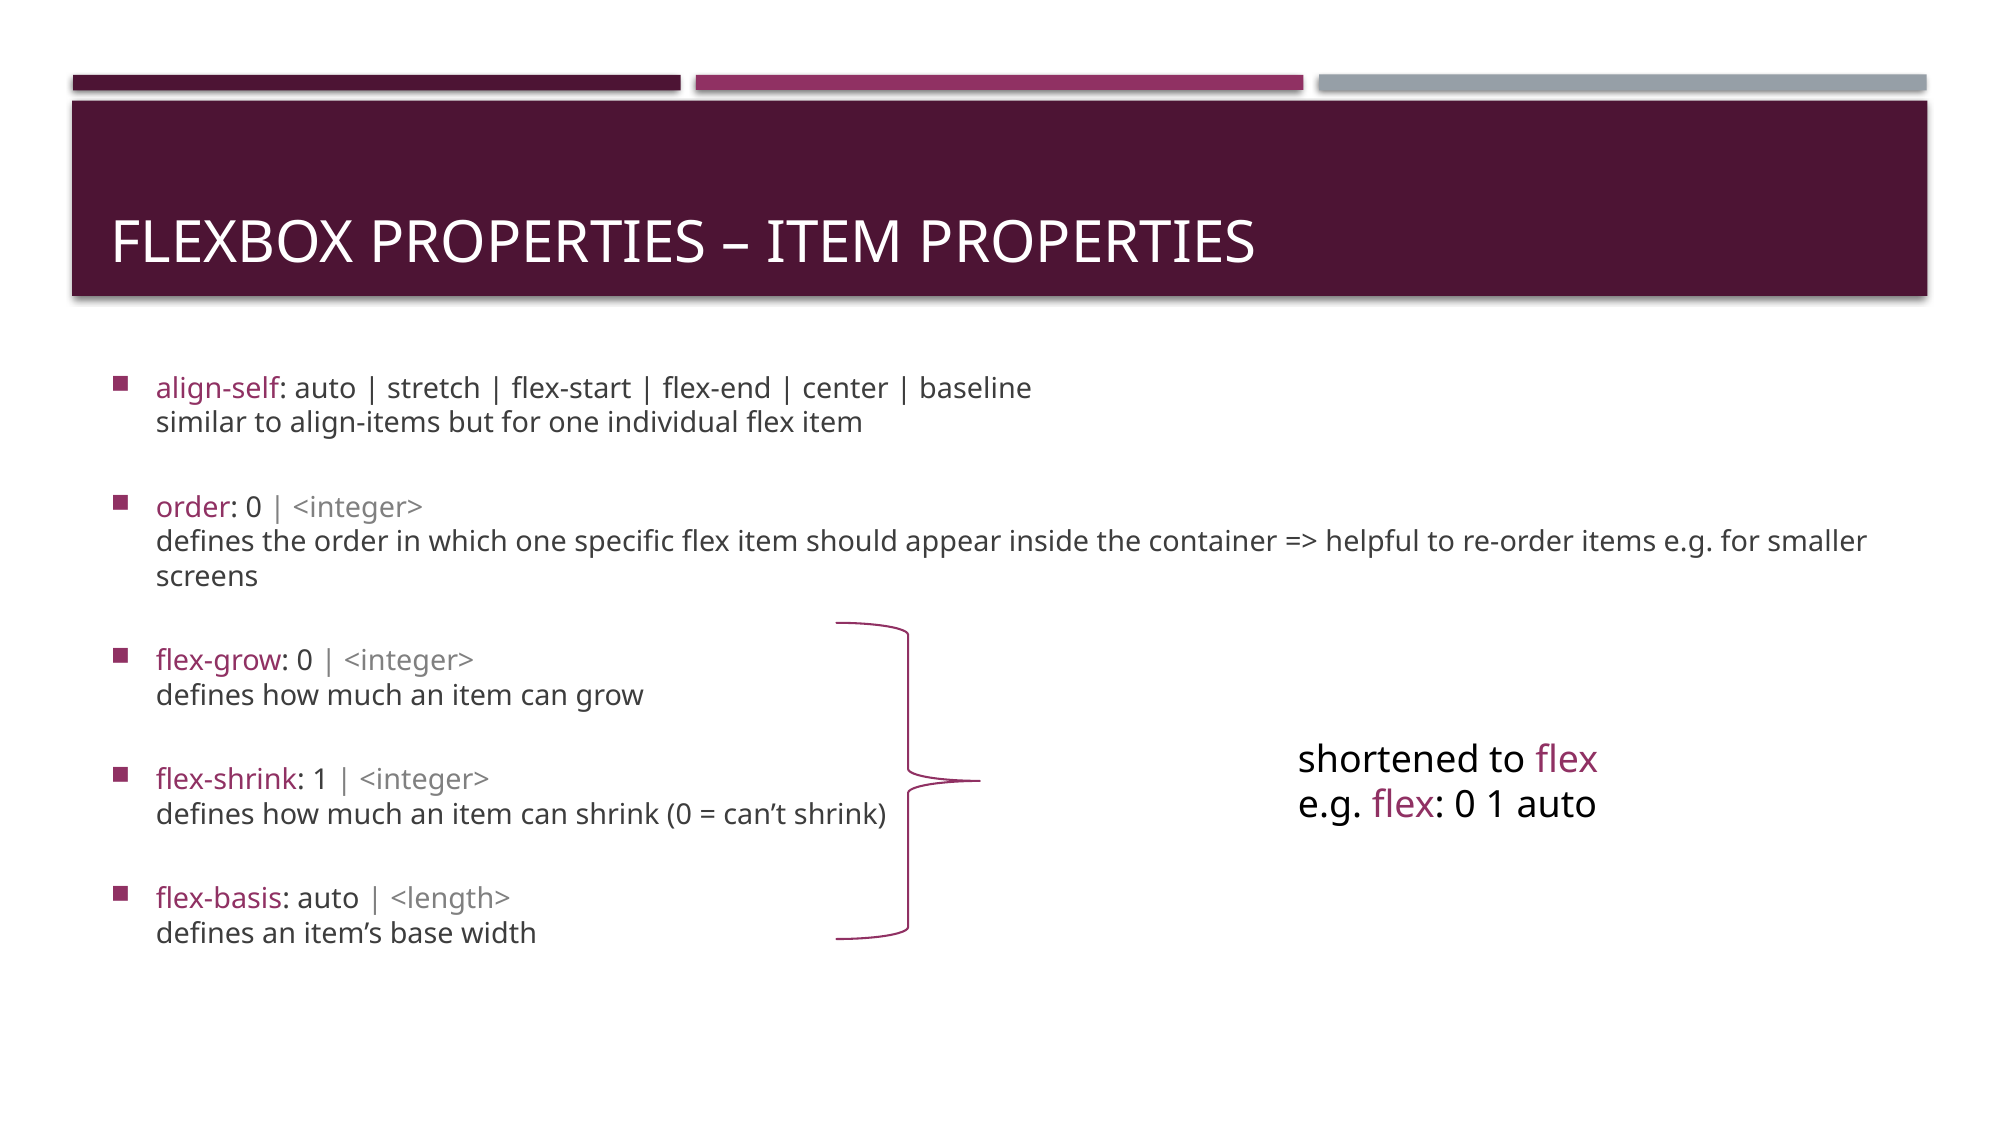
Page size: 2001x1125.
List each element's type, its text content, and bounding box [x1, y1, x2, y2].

title Flexbox properties – item properties [95, 115, 1905, 282]
list align-self: auto | stretch | flex-start | flex-end | center | baseline similar to align-items but for one individual flex item order: 0 | <integer> defines the order in which one specific flex item should appear inside the container => helpful to re-order items e.g. for smaller screens flex-grow: 0 | <integer> defines how much an item can grow flex-shrink: 1 | <integer> defines how much an item can shrink (0 = can’t shrink) flex-basis: auto | <length> defines an item’s base width [95, 357, 1905, 962]
text_box [835, 621, 981, 941]
text_box shortened to flex e.g. flex: 0 1 auto [1283, 727, 1851, 833]
